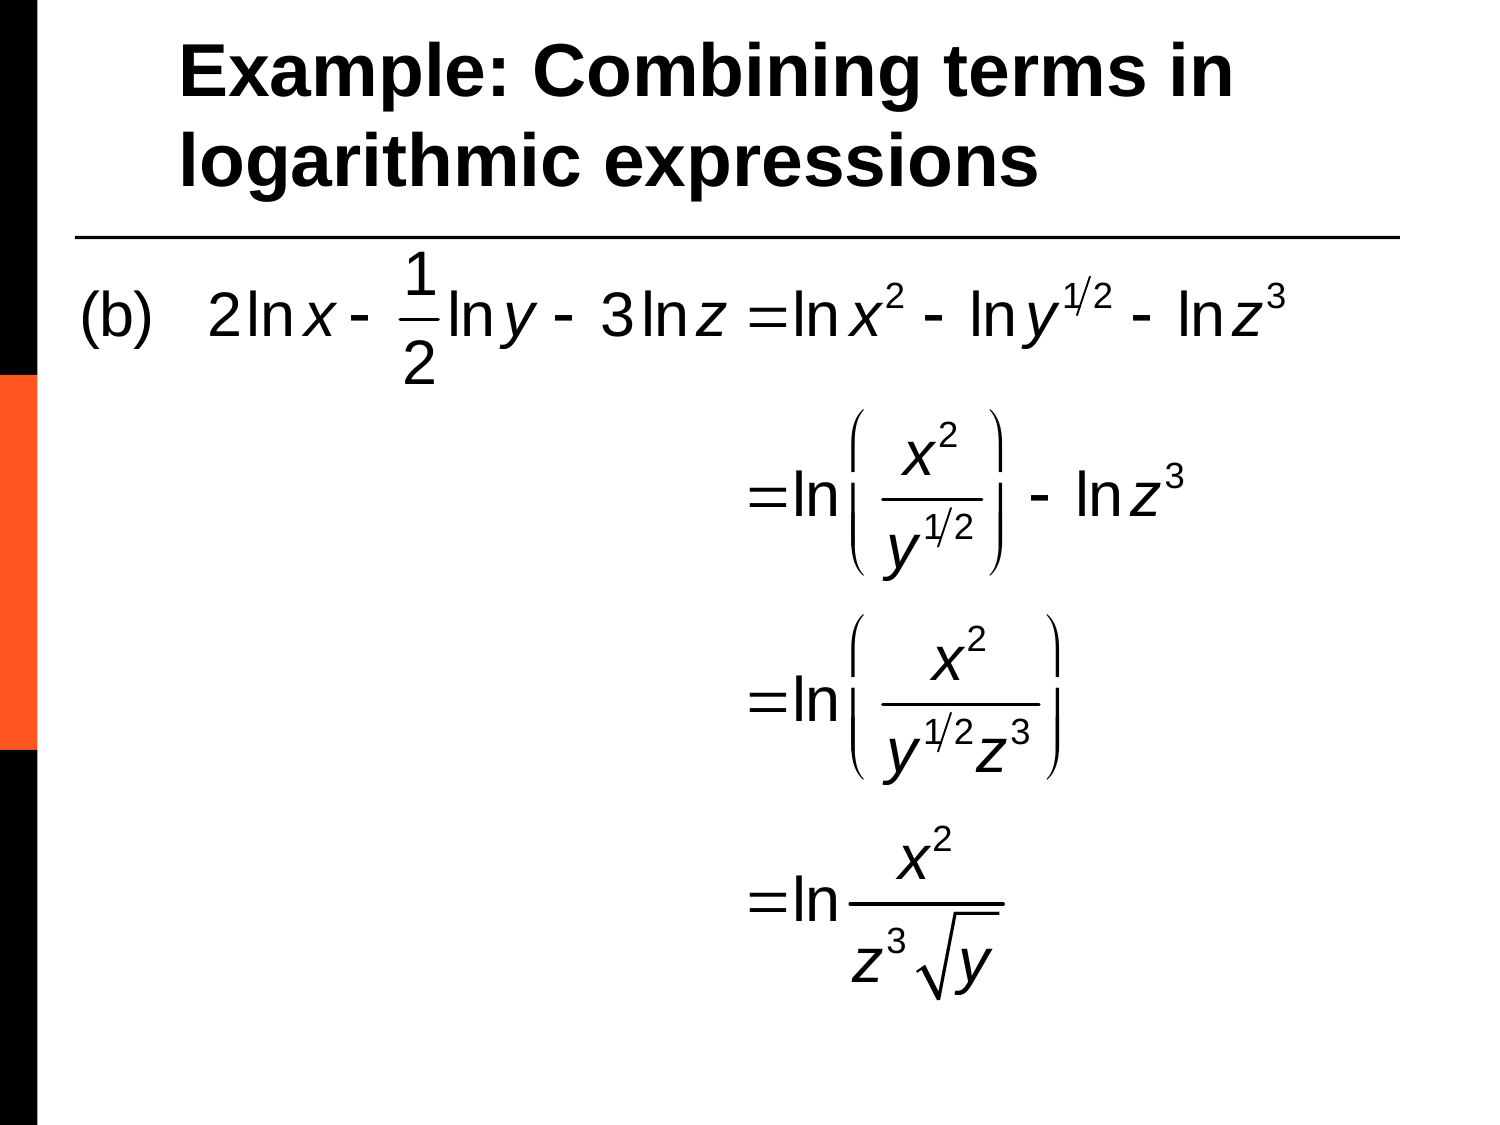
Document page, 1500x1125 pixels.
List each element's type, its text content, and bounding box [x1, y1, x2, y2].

text_box Example: Combining terms in logarithmic expressions [59, 37, 1439, 186]
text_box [79, 235, 1290, 1005]
